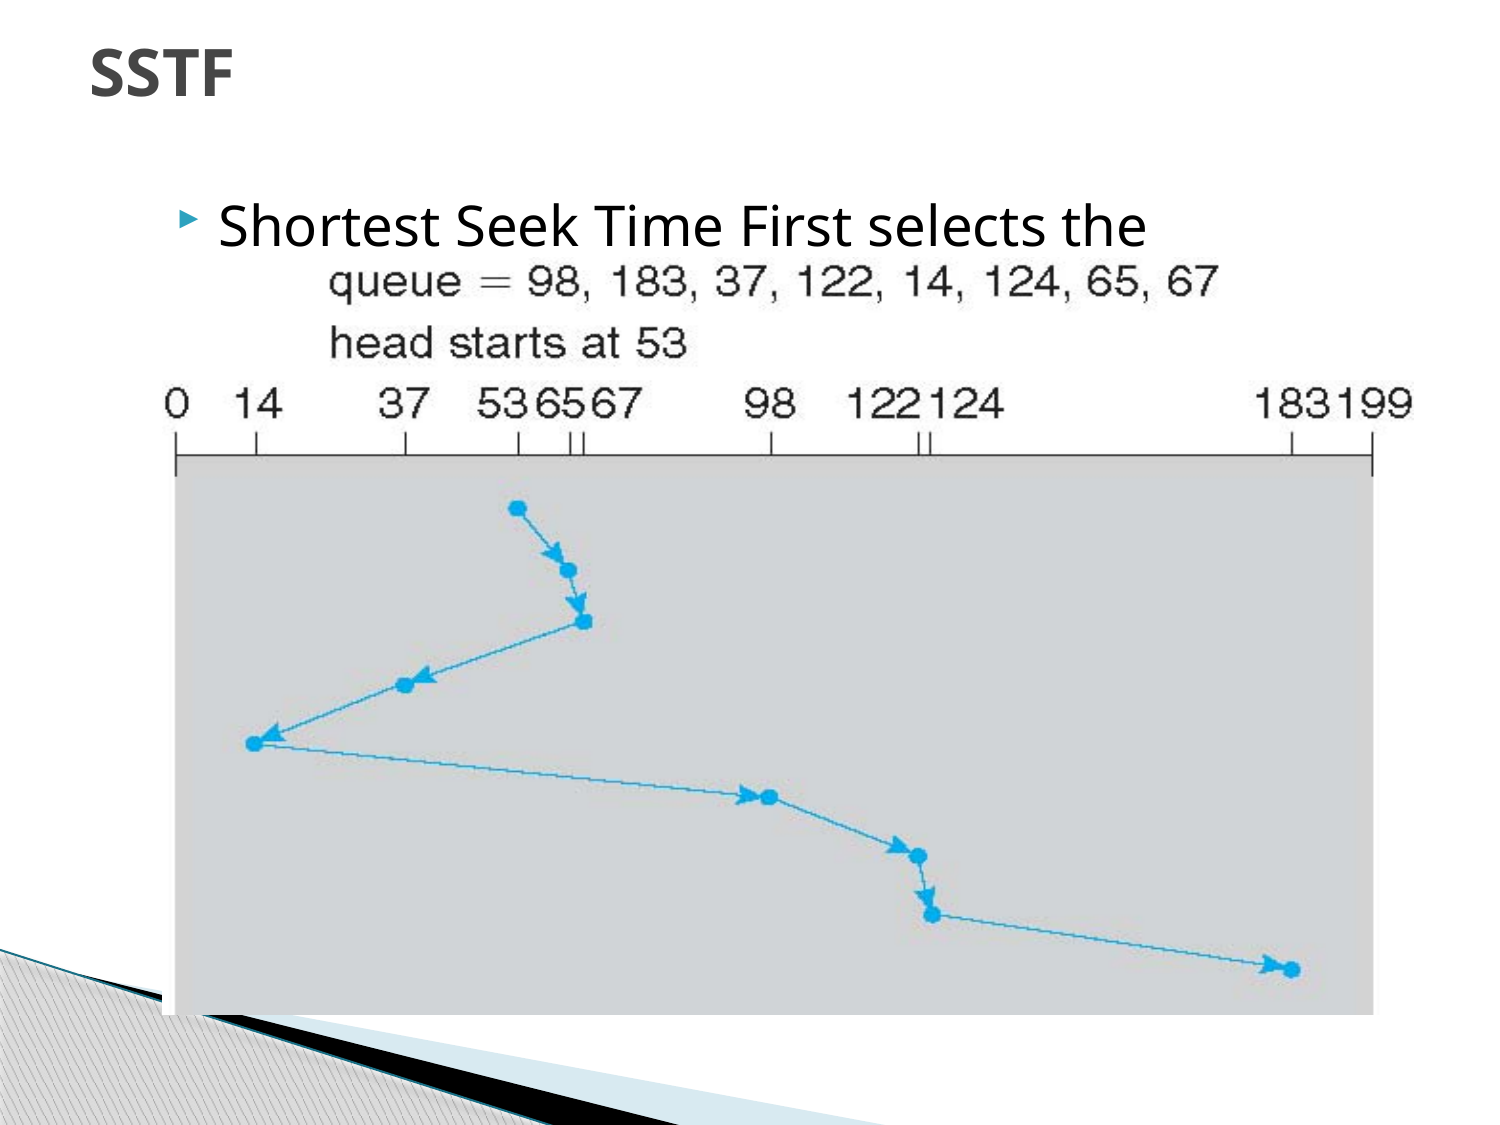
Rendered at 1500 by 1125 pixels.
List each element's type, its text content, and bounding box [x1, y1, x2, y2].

list Shortest Seek Time First selects the request with the minimum seek time from the current head position SSTF scheduling is a form of SJF scheduling; may cause starvation of some requests [143, 182, 1306, 619]
picture [161, 257, 1414, 1015]
title SSTF [75, 23, 1425, 118]
